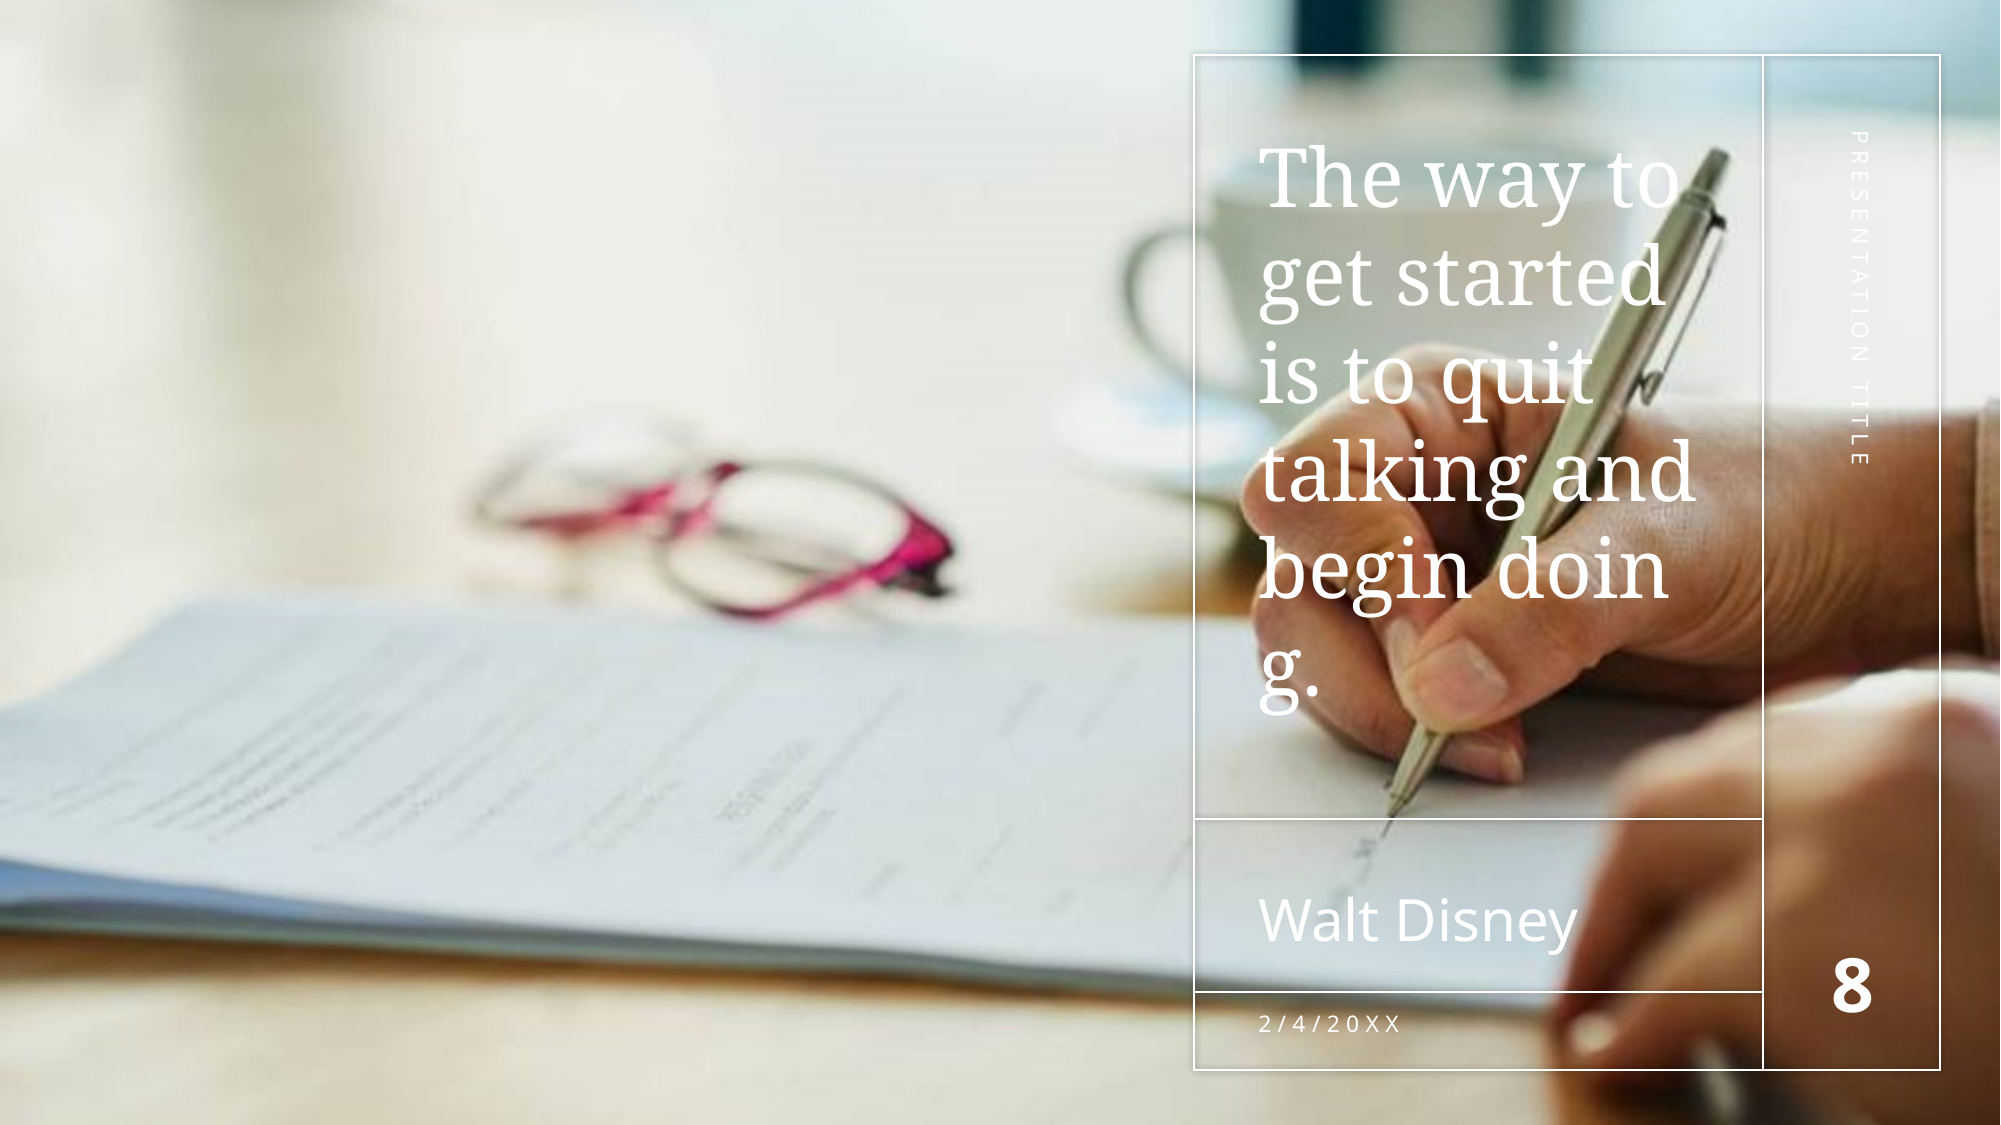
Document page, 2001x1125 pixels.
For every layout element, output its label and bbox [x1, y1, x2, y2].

picture [0, 0, 2000, 1125]
text_box [1193, 54, 1940, 1070]
